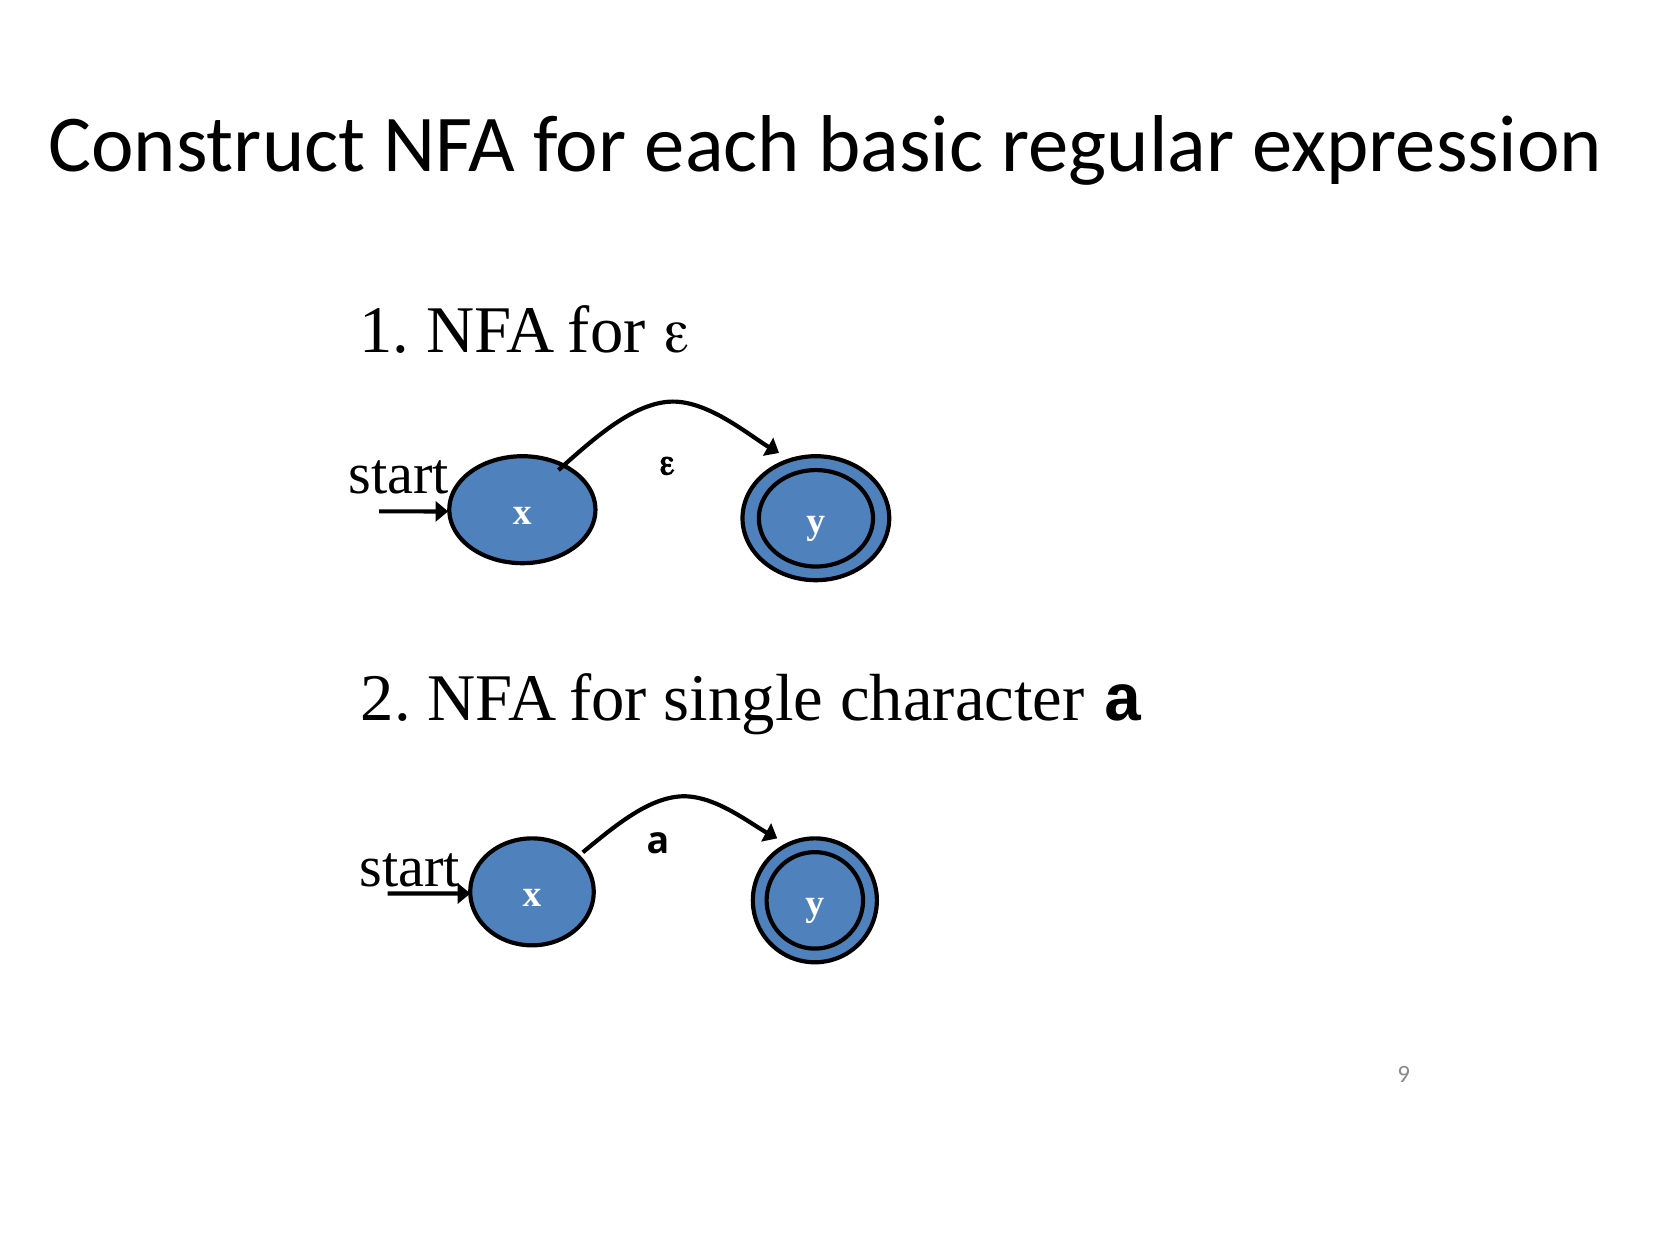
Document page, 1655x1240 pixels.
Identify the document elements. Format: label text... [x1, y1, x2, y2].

text_box start [348, 463, 449, 513]
text_box start [359, 856, 382, 906]
title Construct NFA for each basic regular expression [0, 45, 1655, 233]
text_box 1. NFA for  [342, 277, 934, 374]
text_box [435, 513, 447, 522]
text_box x [449, 456, 596, 564]
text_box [387, 793, 878, 963]
text_box 2. NFA for single character a [344, 645, 1324, 742]
slide_number 9 [1074, 1042, 1425, 1103]
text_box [742, 455, 890, 581]
text_box  [642, 460, 692, 491]
text_box [558, 401, 779, 471]
